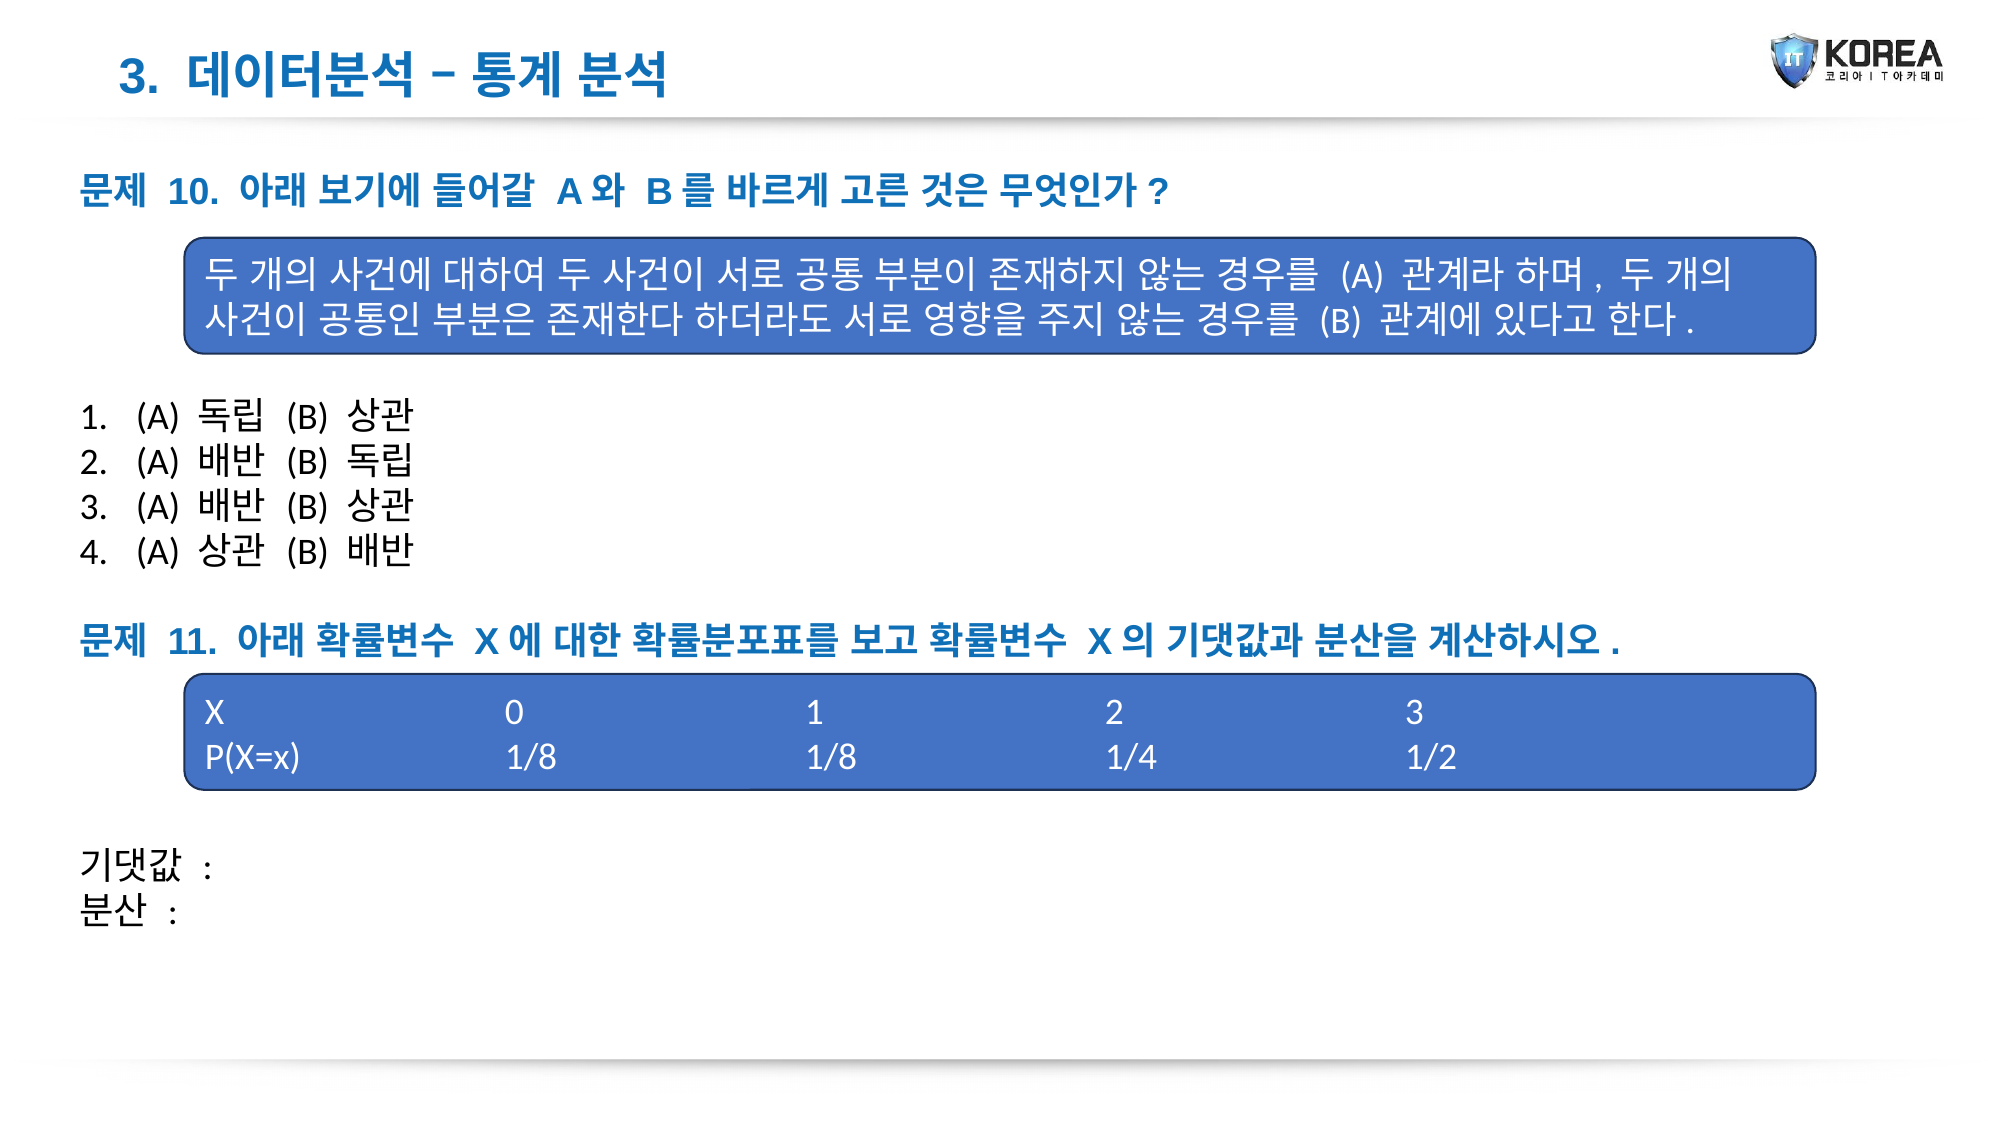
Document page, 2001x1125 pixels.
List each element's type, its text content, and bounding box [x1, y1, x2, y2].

picture [0, 1058, 2001, 1085]
text_box X 0 1 2 3 P(X=x) 1/8 1/8 1/4 1/2 [183, 672, 1817, 791]
text_box 문제 10. 아래 보기에 들어갈 A와 B를 바르게 고른 것은 무엇인가? (A) 독립 (B) 상관 (A) 배반 (B) 독립 (A) 배반 (B) 상관 (A) 상관 (B) 배반 문제 11. 아래 확률변수 X에 대한 확률분포표를 보고 확률변수 X의 기댓값과 분산을 계산하시오. 기댓값 : 분산 : [64, 159, 1969, 939]
picture [1741, 11, 1984, 109]
text_box 3. 데이터분석 – 통계 분석 [0, 12, 1500, 112]
text_box 두 개의 사건에 대하여 두 사건이 서로 공통 부분이 존재하지 않는 경우를 (A) 관계라 하며, 두 개의 사건이 공통인 부분은 존재한다 하더라도 서로 영향을 주지 않는 경우를 (B) 관계에 있다고 한다. [183, 236, 1817, 355]
picture [0, 116, 2000, 142]
